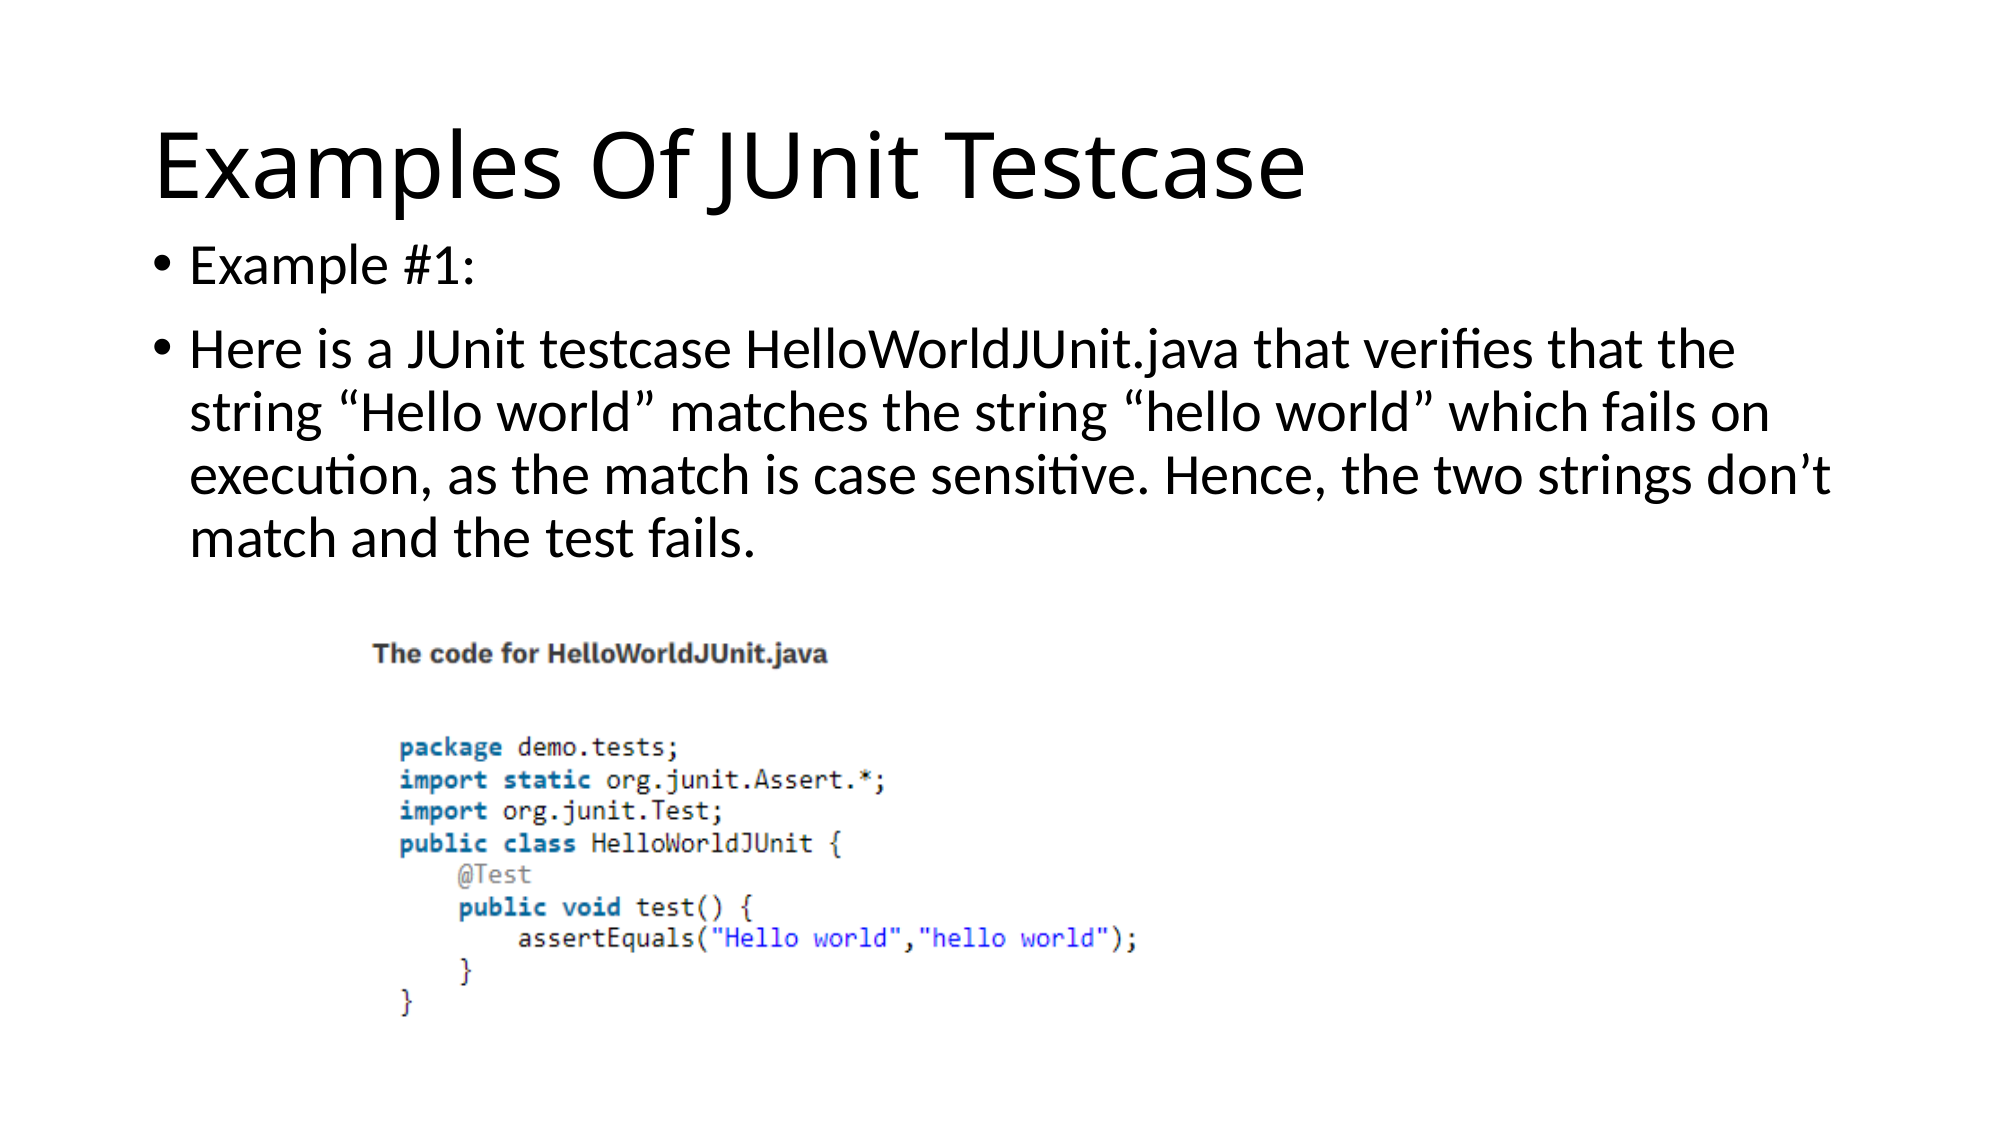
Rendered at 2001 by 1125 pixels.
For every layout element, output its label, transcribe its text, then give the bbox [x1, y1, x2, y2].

list Example #1: Here is a JUnit testcase HelloWorldJUnit.java that verifies that the string “Hello world” matches the string “hello world” which fails on execution, as the match is case sensitive. Hence, the two strings don’t match and the test fails. [137, 226, 1863, 941]
title Examples Of JUnit Testcase [137, 59, 1863, 226]
picture [333, 618, 1336, 1065]
